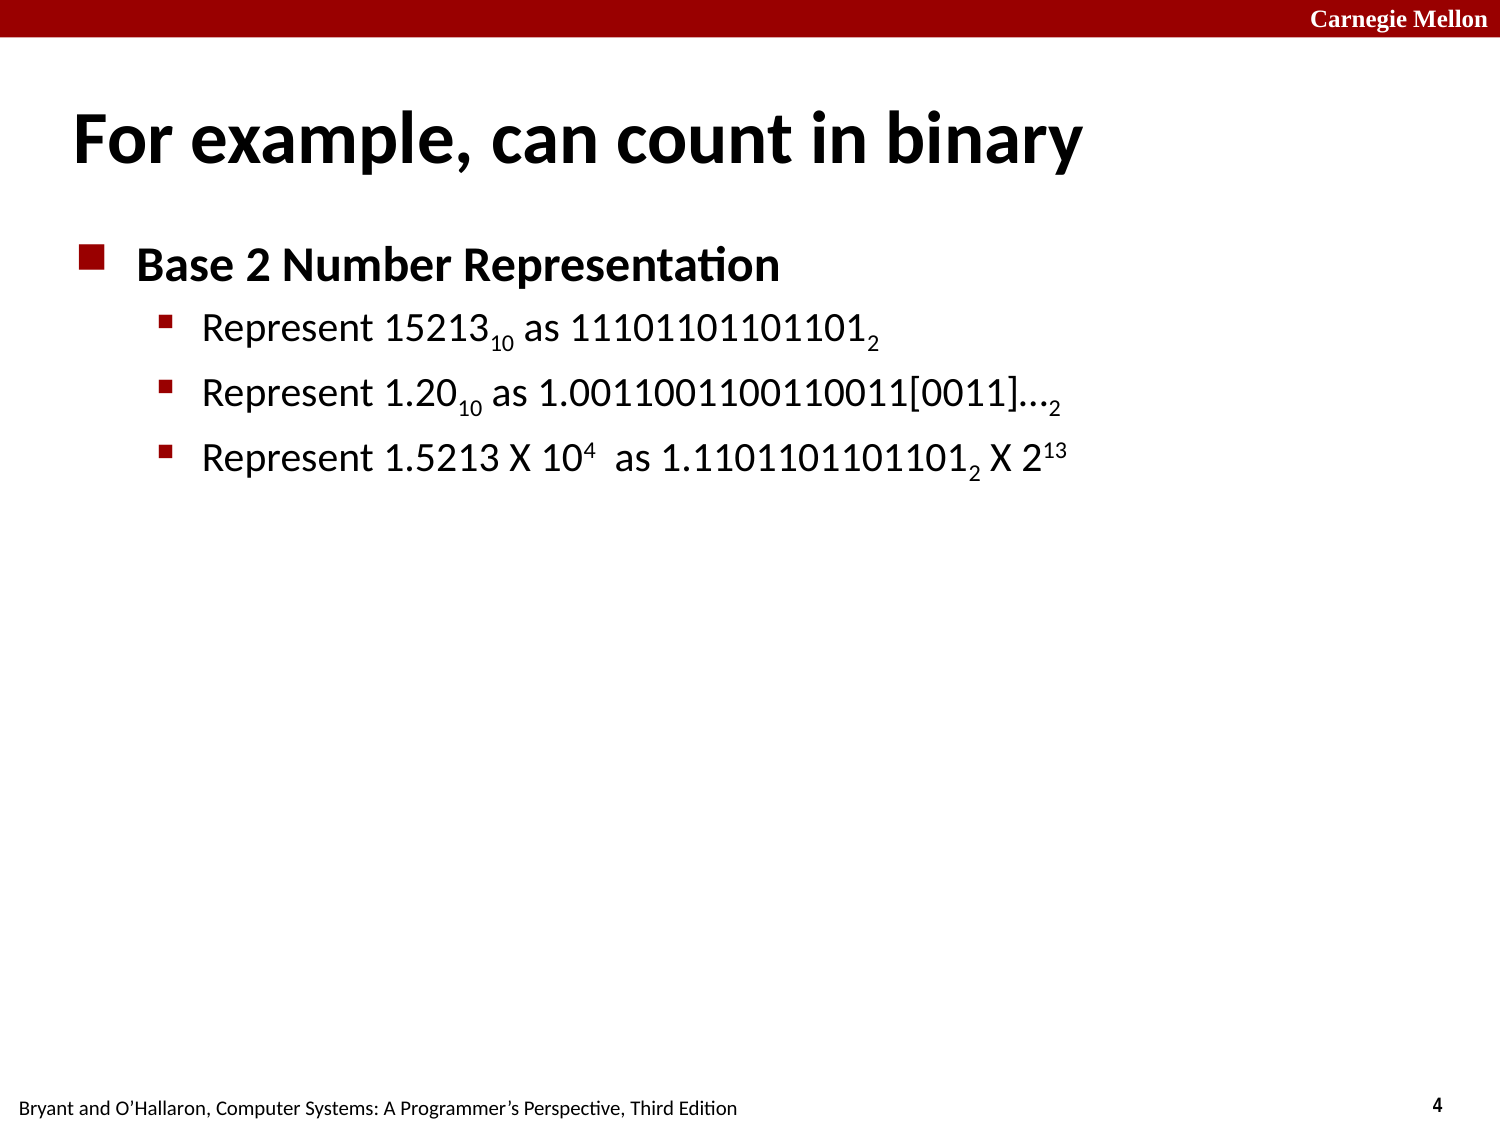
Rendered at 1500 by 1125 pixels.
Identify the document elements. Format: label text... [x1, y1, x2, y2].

list Base 2 Number Representation Represent 1521310 as 111011011011012 Represent 1.2010 as 1.0011001100110011[0011]…2 Represent 1.5213 X 104 as 1.11011011011012 X 213 [64, 223, 1361, 1040]
title For example, can count in binary [58, 71, 1305, 197]
